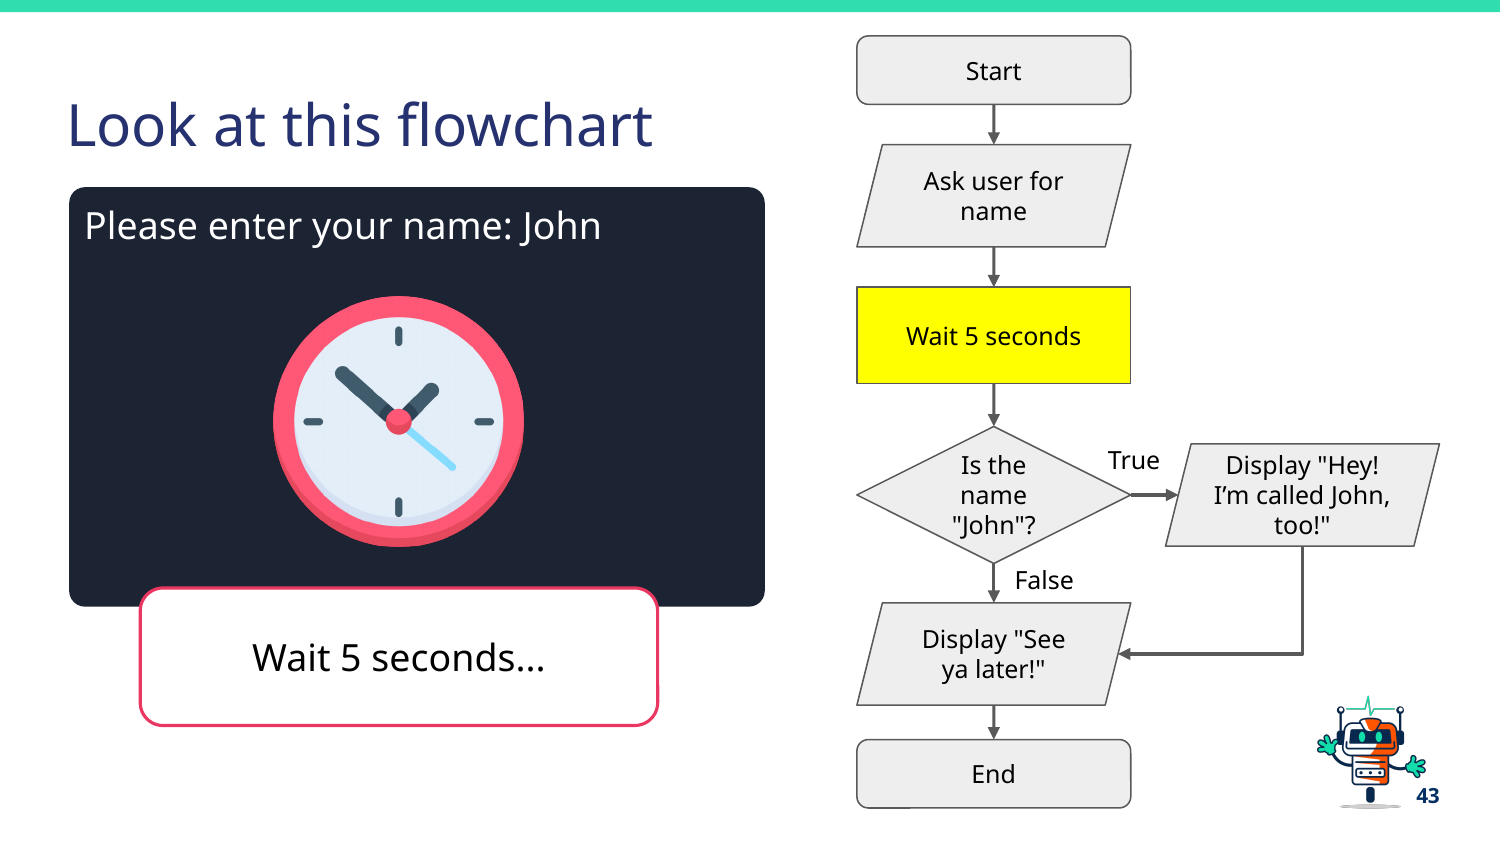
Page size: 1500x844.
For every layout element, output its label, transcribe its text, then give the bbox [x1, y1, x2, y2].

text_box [1309, 687, 1456, 830]
text_box Wait 5 seconds... [140, 587, 658, 726]
text_box Please enter your name: John [69, 187, 765, 484]
picture [273, 296, 525, 548]
title Look at this flowchart [51, 72, 747, 167]
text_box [856, 35, 1440, 809]
text_box [69, 484, 765, 607]
